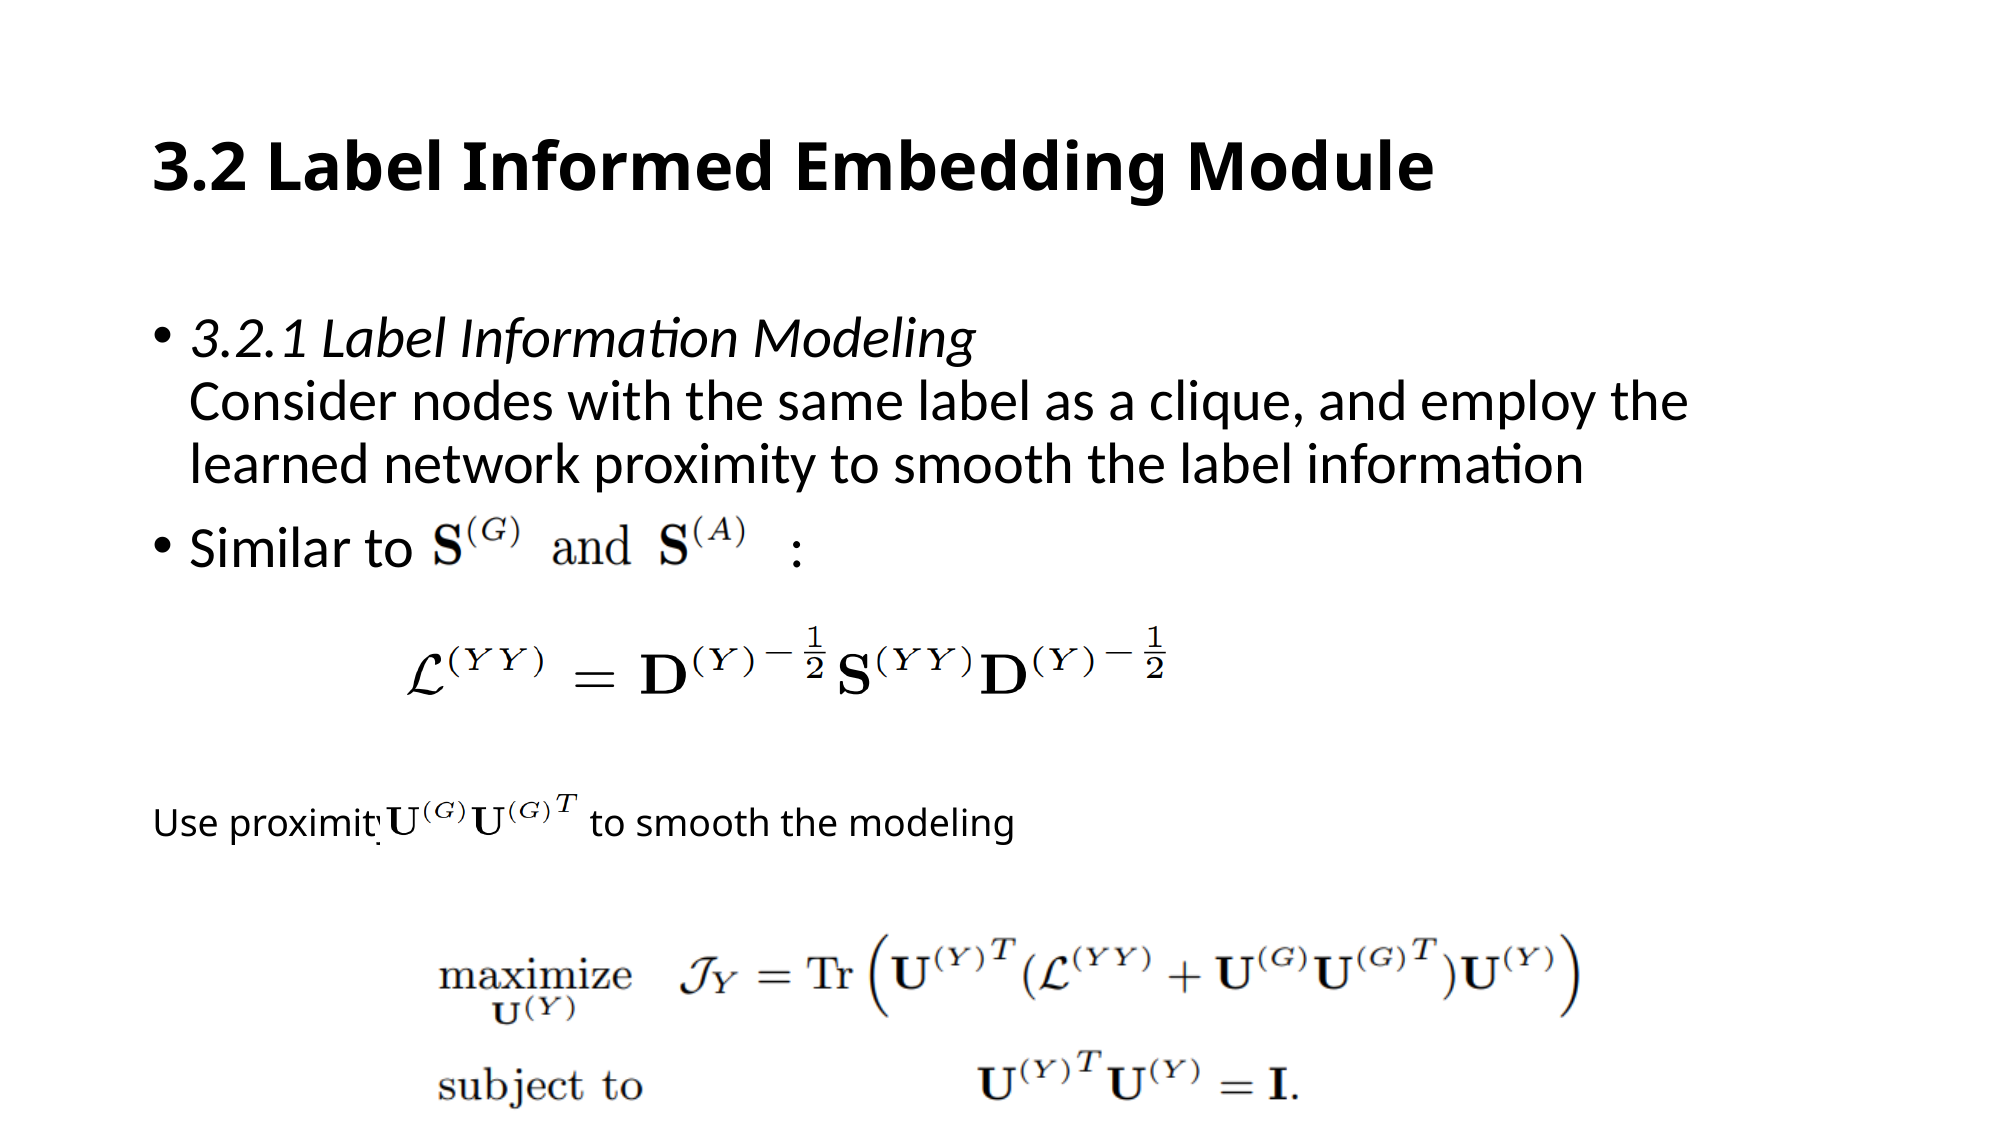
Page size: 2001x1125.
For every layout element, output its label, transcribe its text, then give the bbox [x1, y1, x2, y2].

picture [426, 508, 754, 582]
text_box Use proximity to smooth the modeling [137, 791, 1138, 897]
list 3.2.1 Label Information Modeling Consider nodes with the same label as a clique, and employ the learned network proximity to smooth the label information Similar to : [137, 299, 1863, 1014]
picture [397, 618, 1172, 708]
picture [380, 791, 580, 846]
title 3.2 Label Informed Embedding Module [137, 59, 1863, 278]
picture [399, 918, 1601, 1118]
